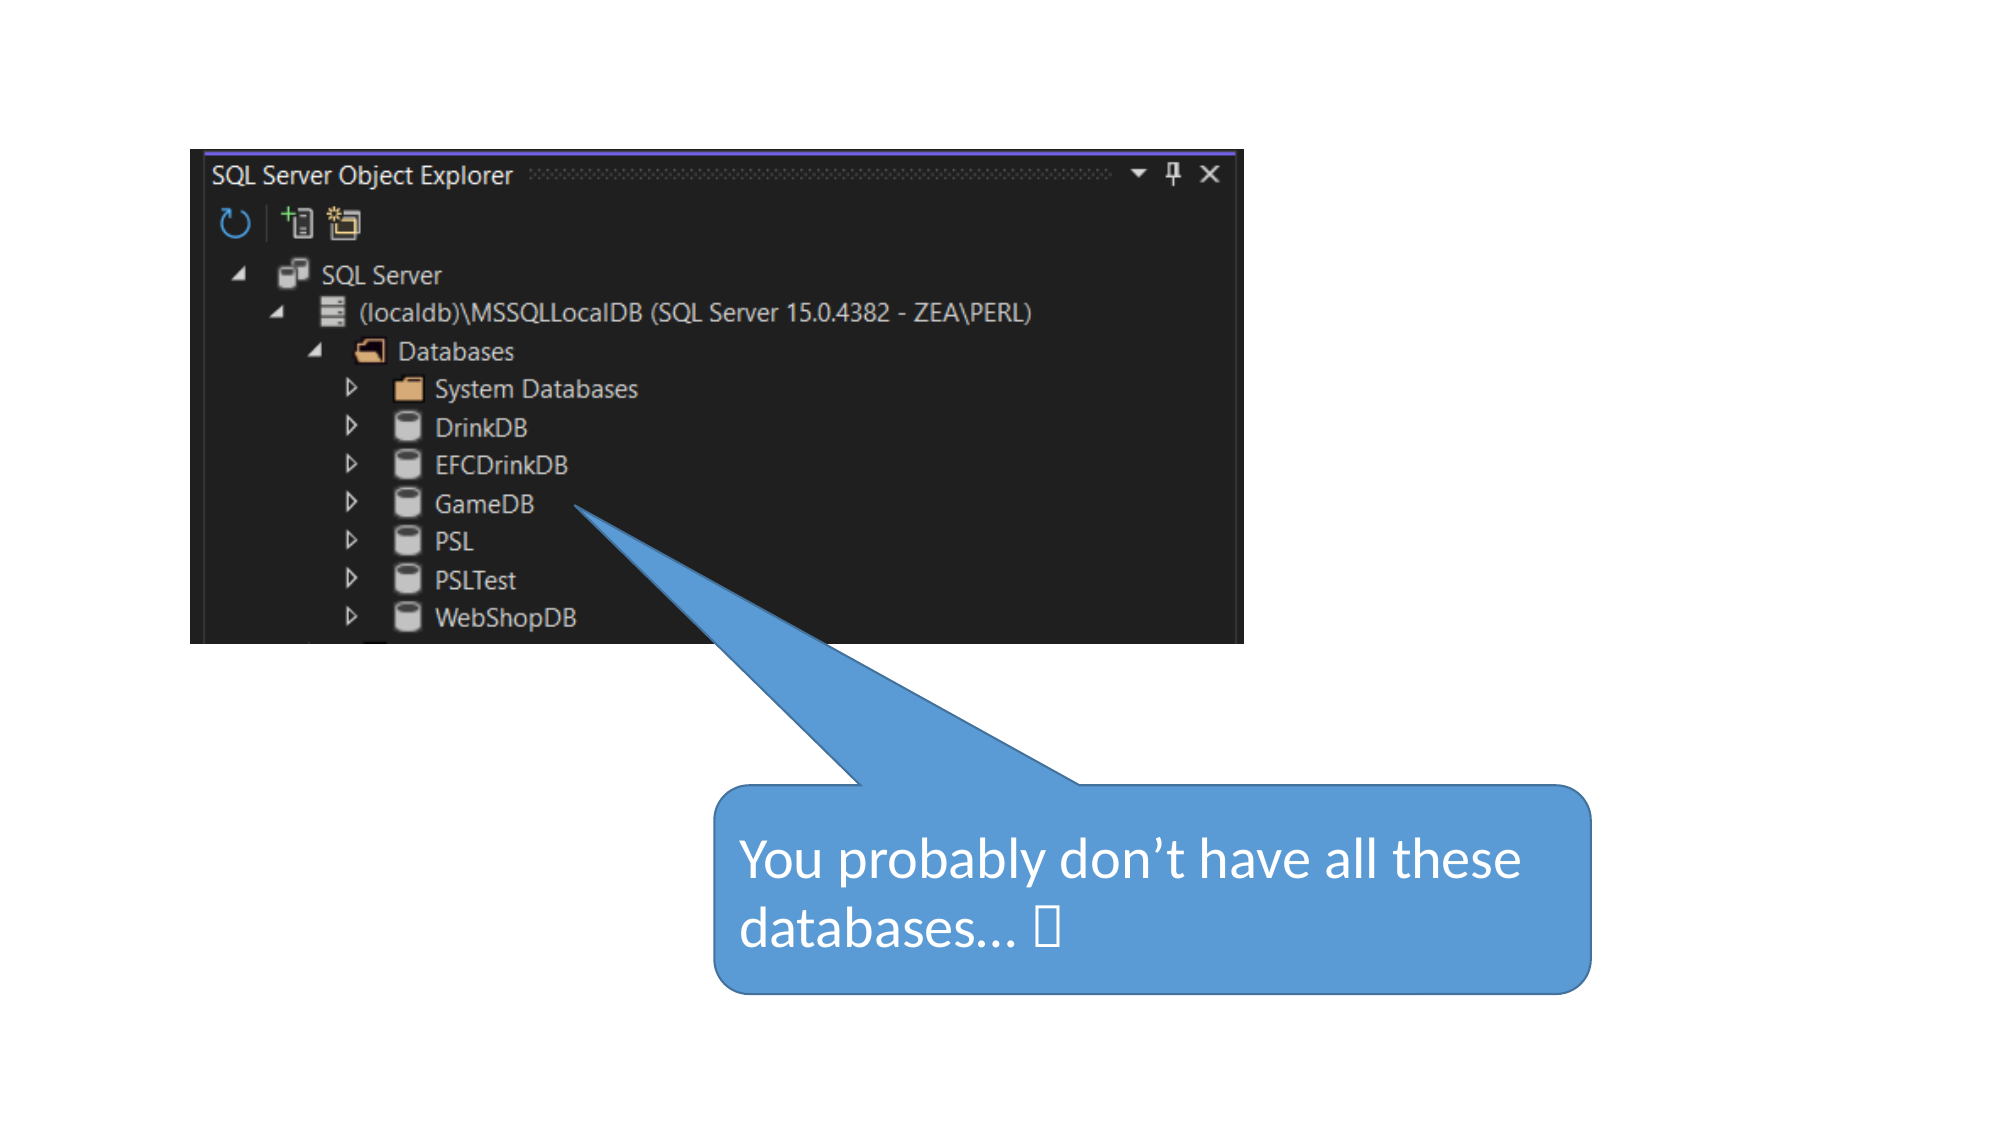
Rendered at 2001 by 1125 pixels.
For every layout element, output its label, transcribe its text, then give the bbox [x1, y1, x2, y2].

text_box You probably don’t have all these databases…  [713, 644, 1592, 996]
picture [190, 149, 1244, 644]
